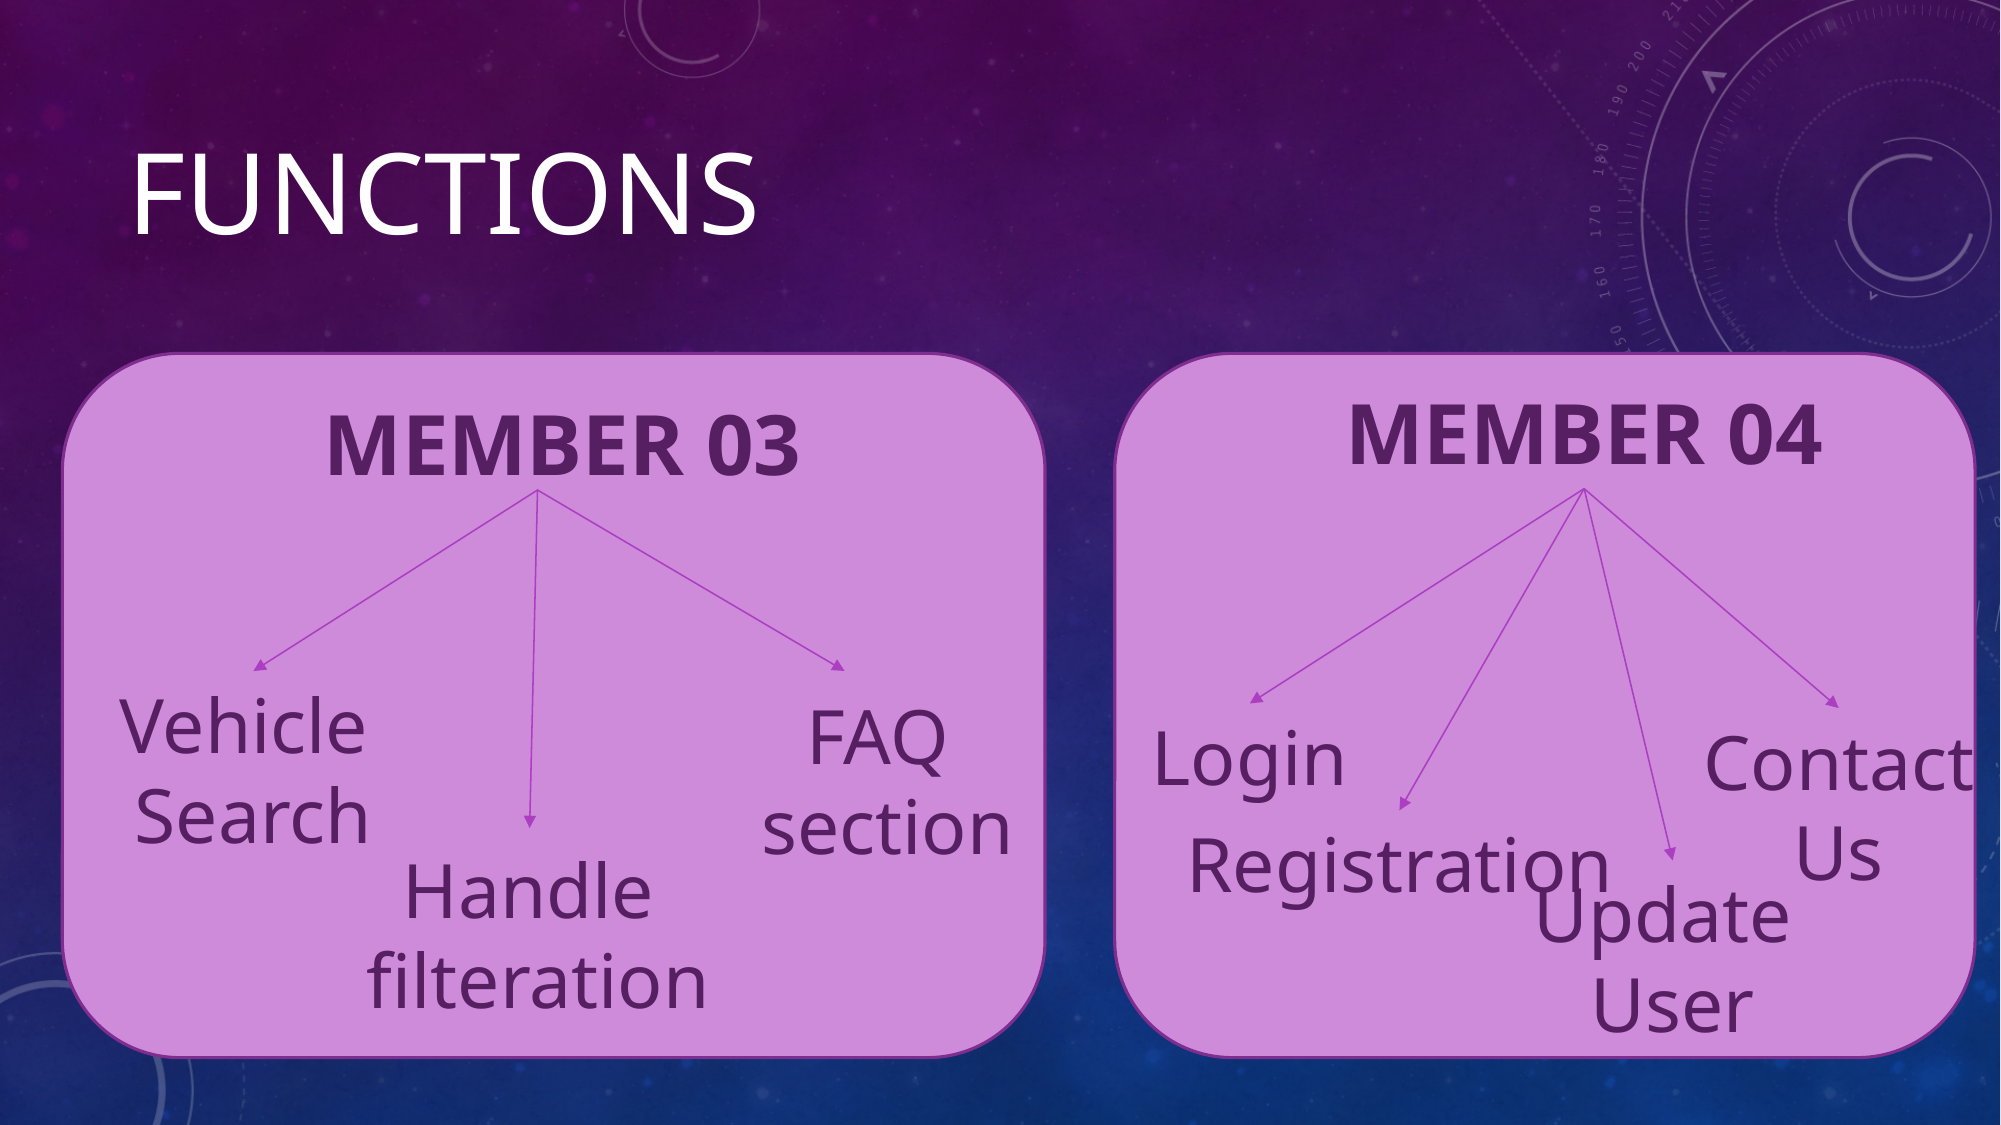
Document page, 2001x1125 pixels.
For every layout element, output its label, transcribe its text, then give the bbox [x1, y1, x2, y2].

picture [0, 0, 2001, 1125]
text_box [1583, 719, 1673, 861]
text_box Registration [1171, 810, 1578, 916]
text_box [253, 489, 529, 672]
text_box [1399, 716, 1578, 811]
title functions [112, 99, 1775, 279]
text_box [1113, 351, 1977, 1060]
text_box Login [1136, 703, 1363, 809]
text_box Update User [1518, 860, 1827, 1056]
text_box Vehicle Search [104, 670, 403, 866]
text_box MEMBER 04 [1330, 373, 1838, 489]
text_box [60, 351, 1047, 1060]
text_box Handle filteration [332, 836, 725, 1031]
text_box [1583, 489, 1839, 709]
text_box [1249, 489, 1583, 704]
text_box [537, 489, 845, 672]
text_box FAQ section [746, 682, 1029, 878]
text_box MEMBER 03 [308, 384, 817, 489]
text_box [529, 489, 538, 829]
text_box Contact Us [1688, 707, 1990, 903]
